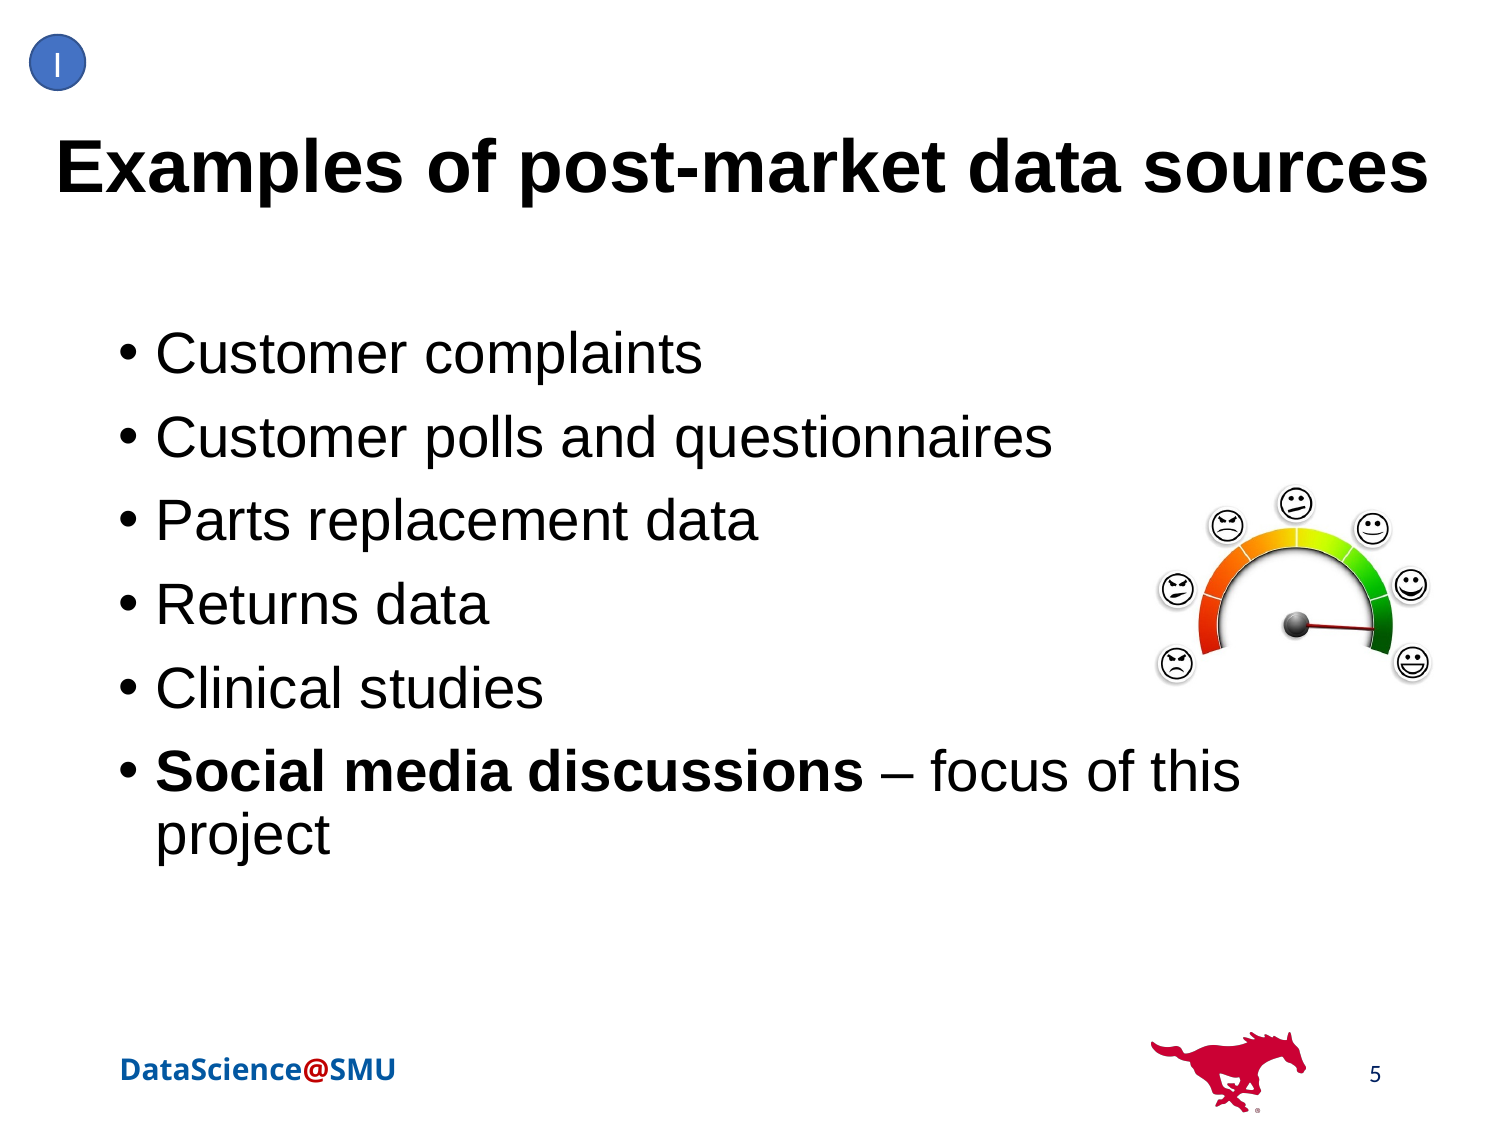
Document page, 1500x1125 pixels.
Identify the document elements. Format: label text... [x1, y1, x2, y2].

list Customer complaints Customer polls and questionnaires Parts replacement data Returns data Clinical studies Social media discussions – focus of this project [103, 315, 1397, 1030]
title Examples of post-market data sources [37, 59, 1450, 278]
picture [1132, 481, 1461, 688]
slide_number 5 [1059, 1042, 1397, 1103]
picture [1151, 1103, 1306, 1113]
picture [1151, 1032, 1306, 1042]
text_box I [28, 33, 87, 92]
